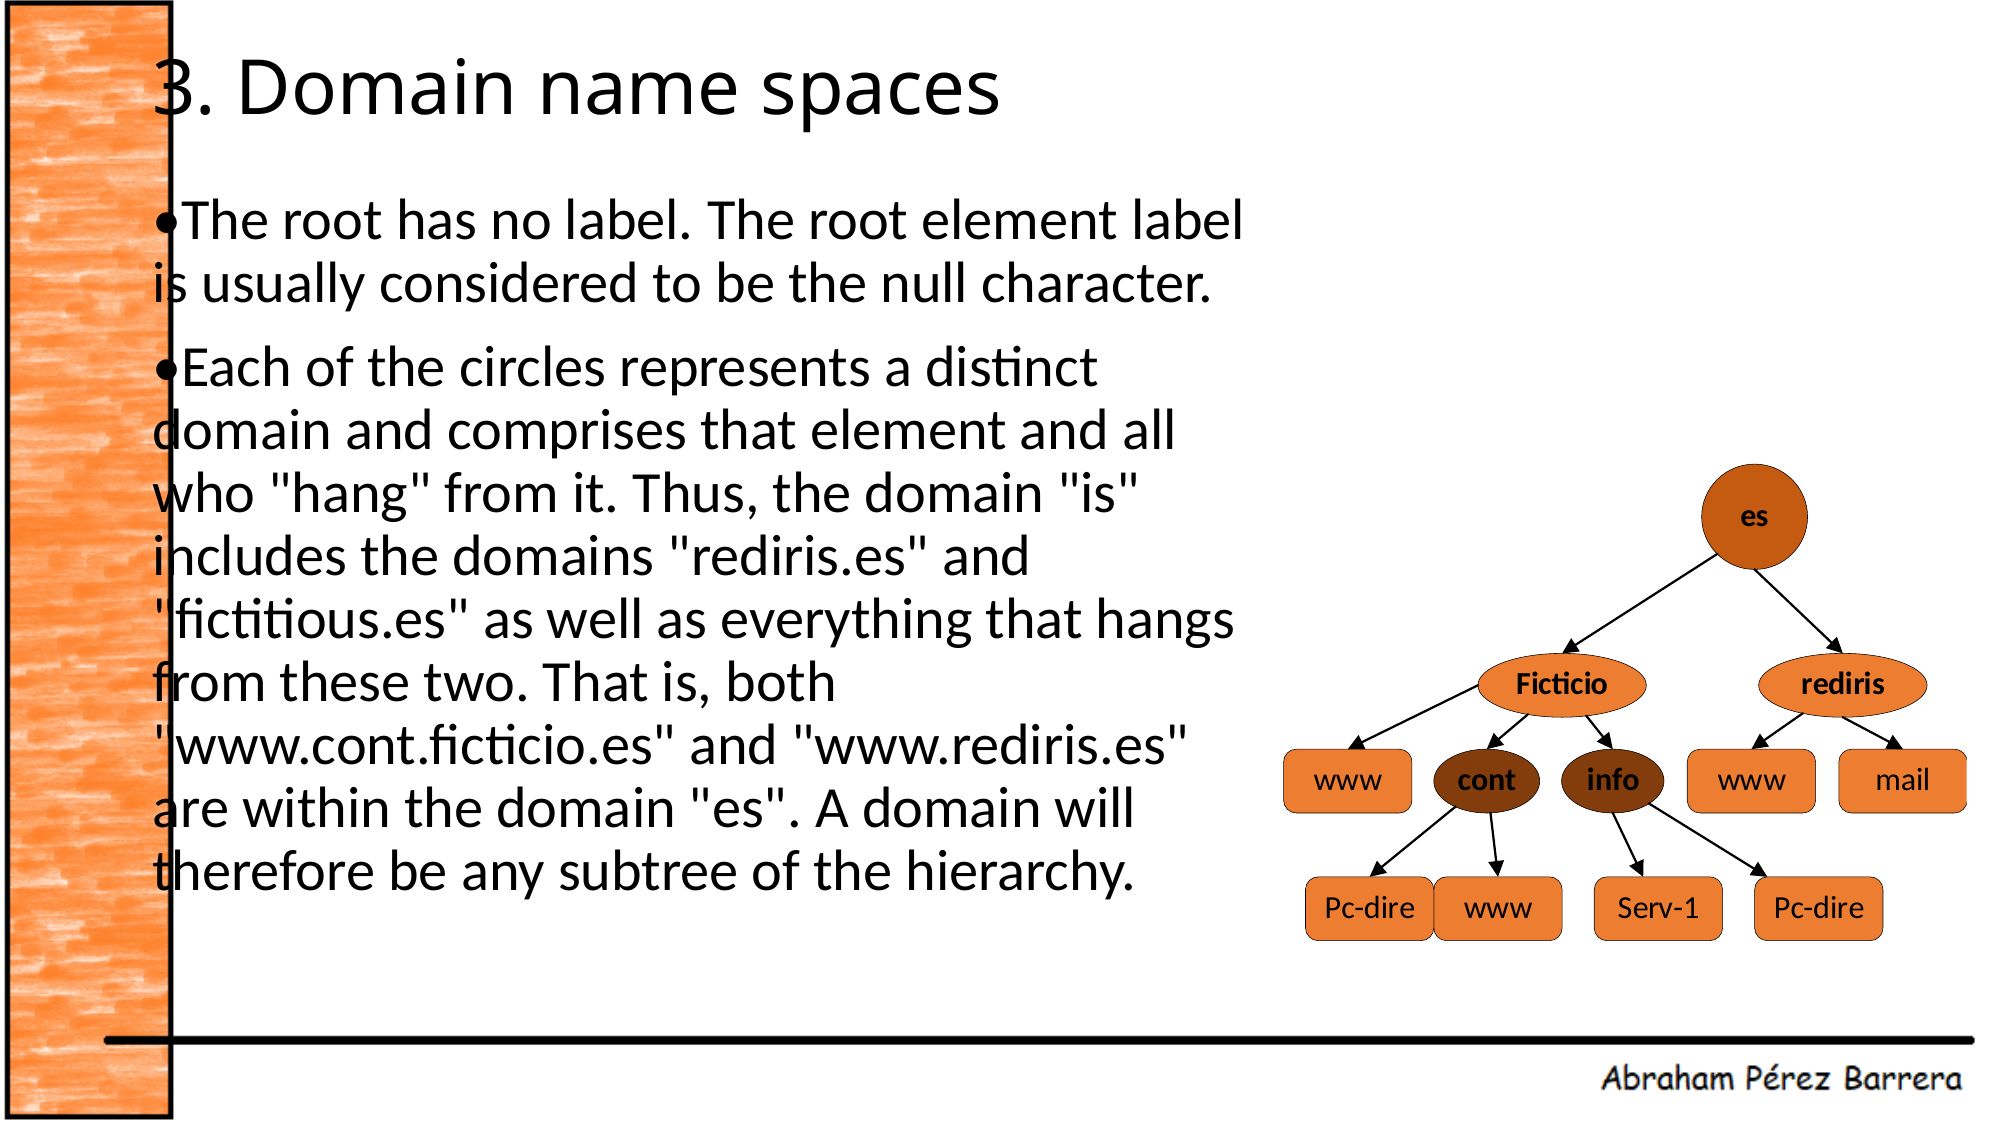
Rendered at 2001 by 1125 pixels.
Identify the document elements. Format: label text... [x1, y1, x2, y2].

list •The root has no label. The root element label is usually considered to be the null character. •Each of the circles represents a distinct domain and comprises that element and all who "hang" from it. Thus, the domain "is" includes the domains "rediris.es" and "fictitious.es" as well as everything that hangs from these two. That is, both "www.cont.ficticio.es" and "www.rediris.es" are within the domain "es". A domain will therefore be any subtree of the hierarchy. [137, 182, 1281, 986]
title 3. Domain name spaces [137, 41, 1863, 139]
picture [0, 0, 2001, 1125]
